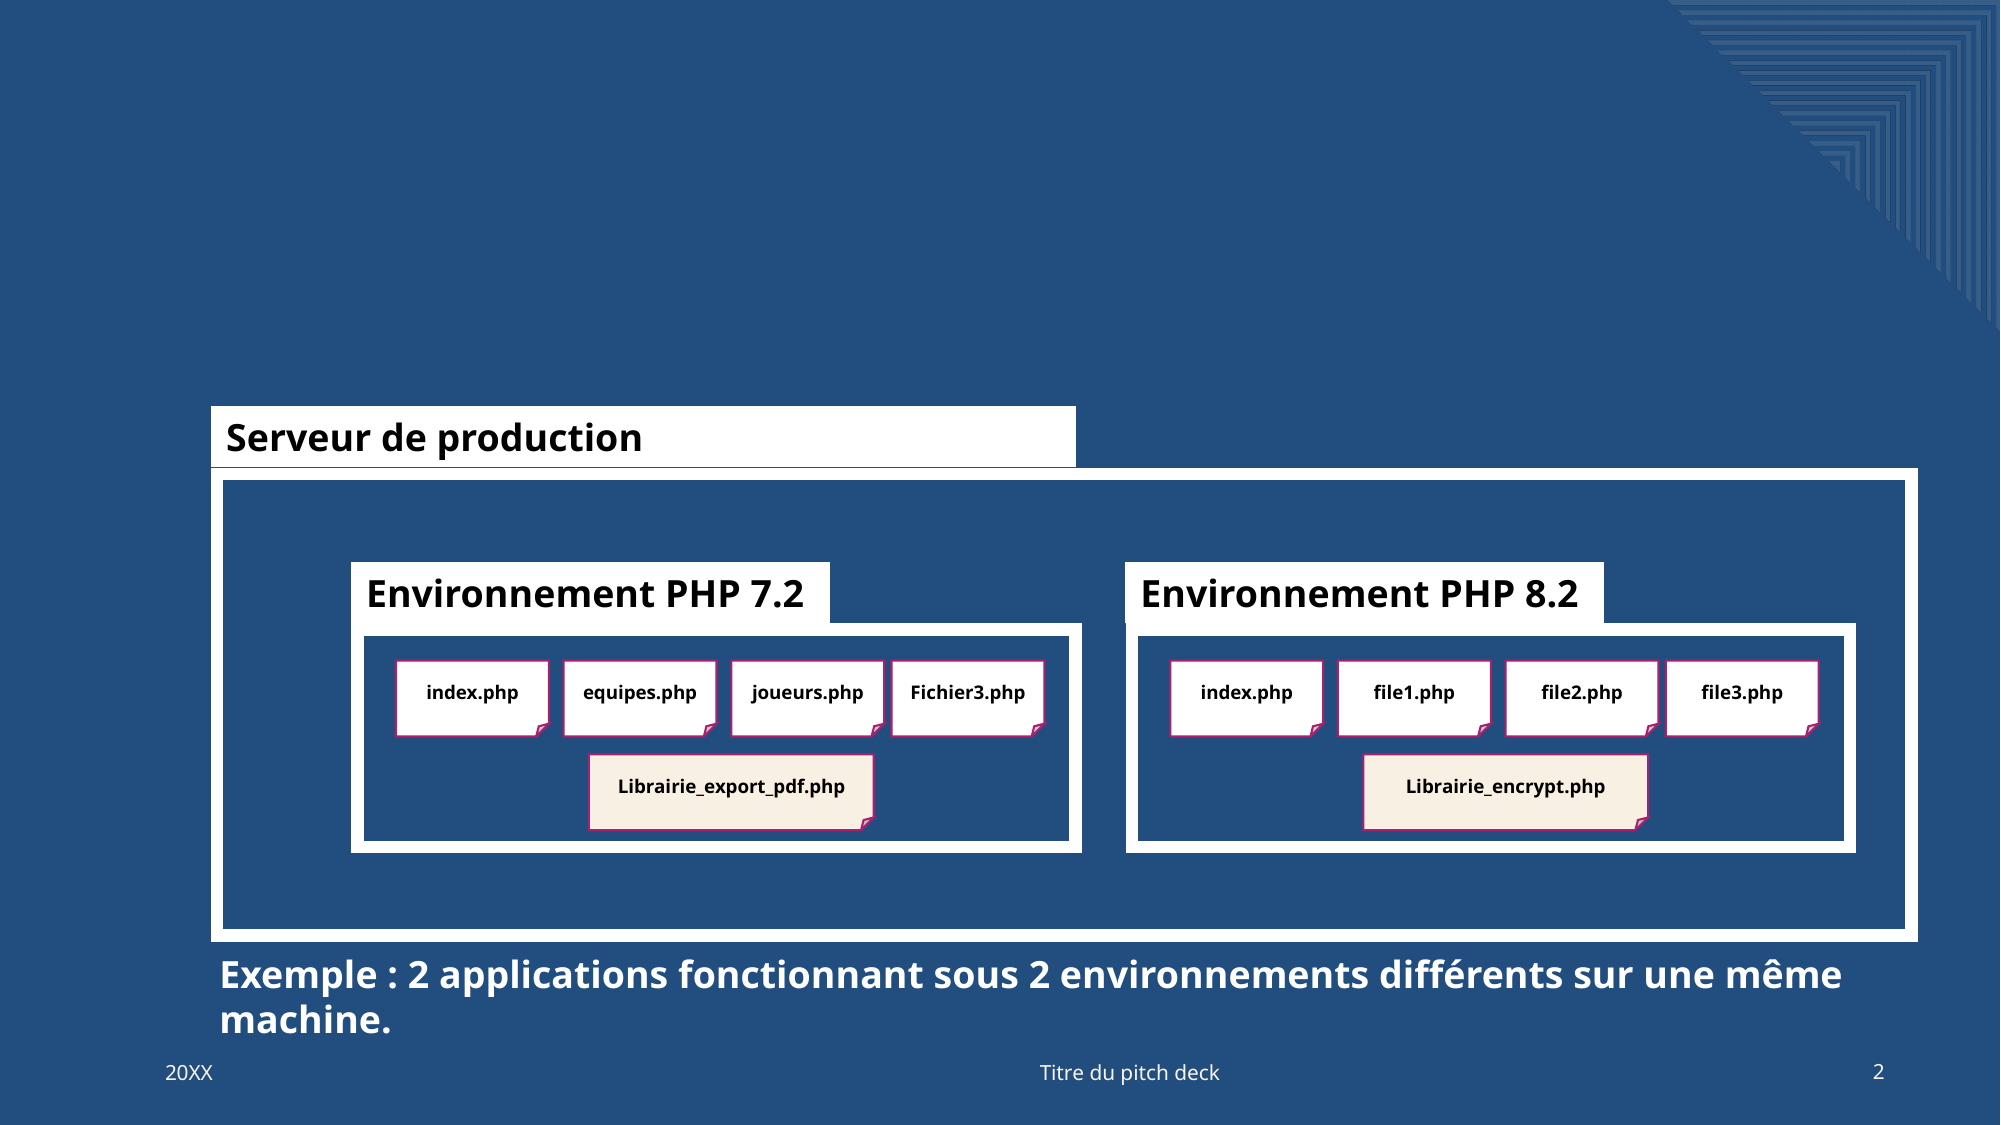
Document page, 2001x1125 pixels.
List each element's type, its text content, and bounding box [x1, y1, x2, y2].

picture [1667, 0, 2000, 333]
slide_number 20XX [150, 1042, 330, 1103]
text_box Serveur de production [211, 406, 1076, 467]
text_box [216, 473, 1913, 936]
text_box [1131, 629, 1851, 848]
slide_number 2 [1824, 1049, 1900, 1103]
text_box Exemple : 2 applications fonctionnant sous 2 environnements différents sur une même machine. [204, 943, 1925, 1049]
footer Titre du pitch deck [942, 1049, 1318, 1102]
text_box Environnement PHP 8.2 [1125, 562, 1604, 623]
